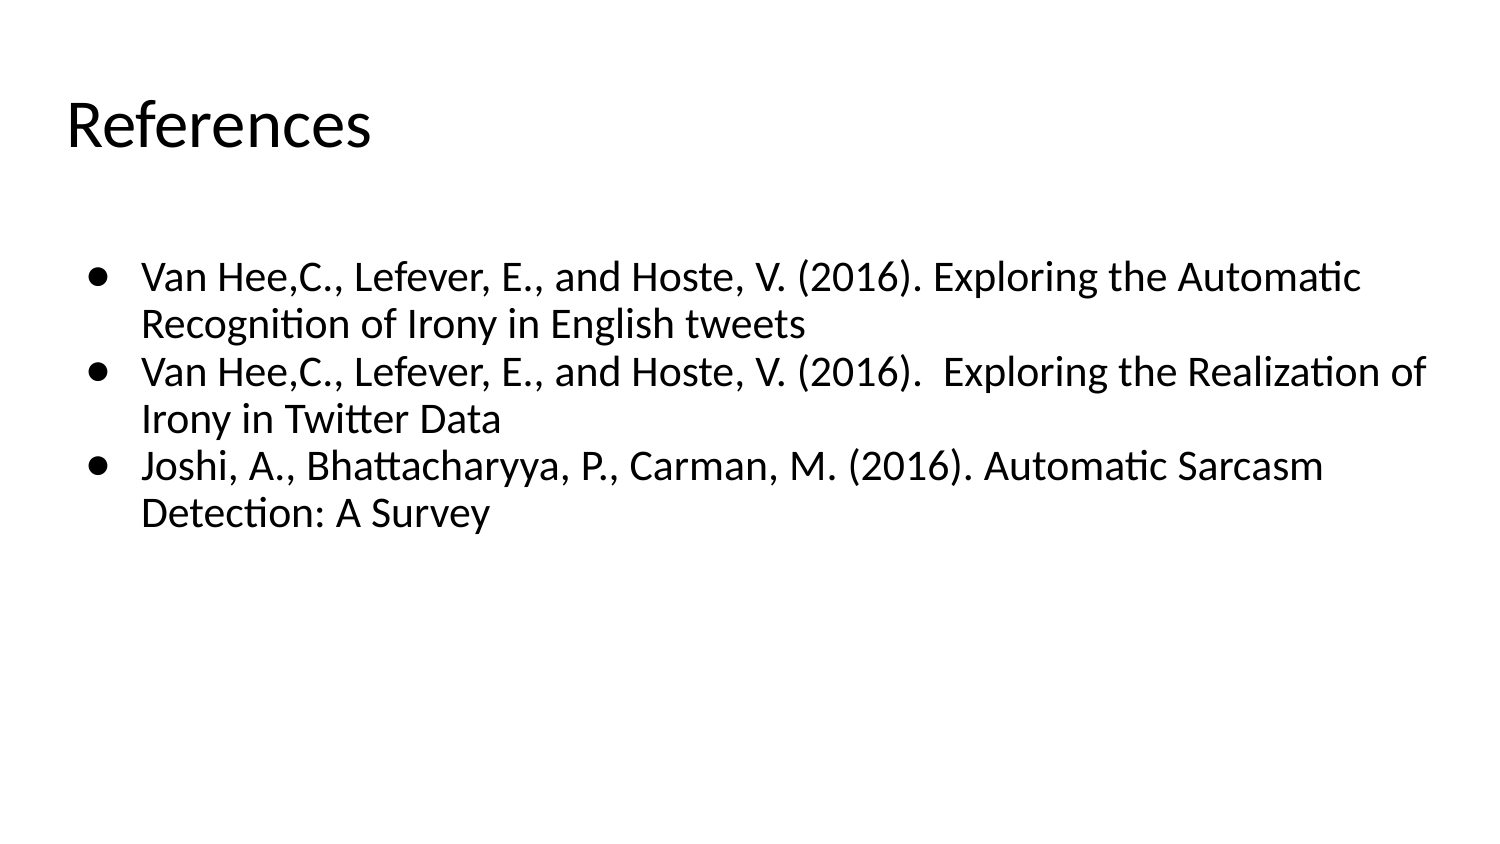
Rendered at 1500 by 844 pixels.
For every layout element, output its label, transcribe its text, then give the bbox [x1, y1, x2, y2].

list Van Hee,C., Lefever, E., and Hoste, V. (2016). Exploring the Automatic Recognition of Irony in English tweets Van Hee,C., Lefever, E., and Hoste, V. (2016). Exploring the Realization of Irony in Twitter Data Joshi, A., Bhattacharyya, P., Carman, M. (2016). Automatic Sarcasm Detection: A Survey [51, 238, 1449, 800]
title References [51, 72, 1449, 167]
